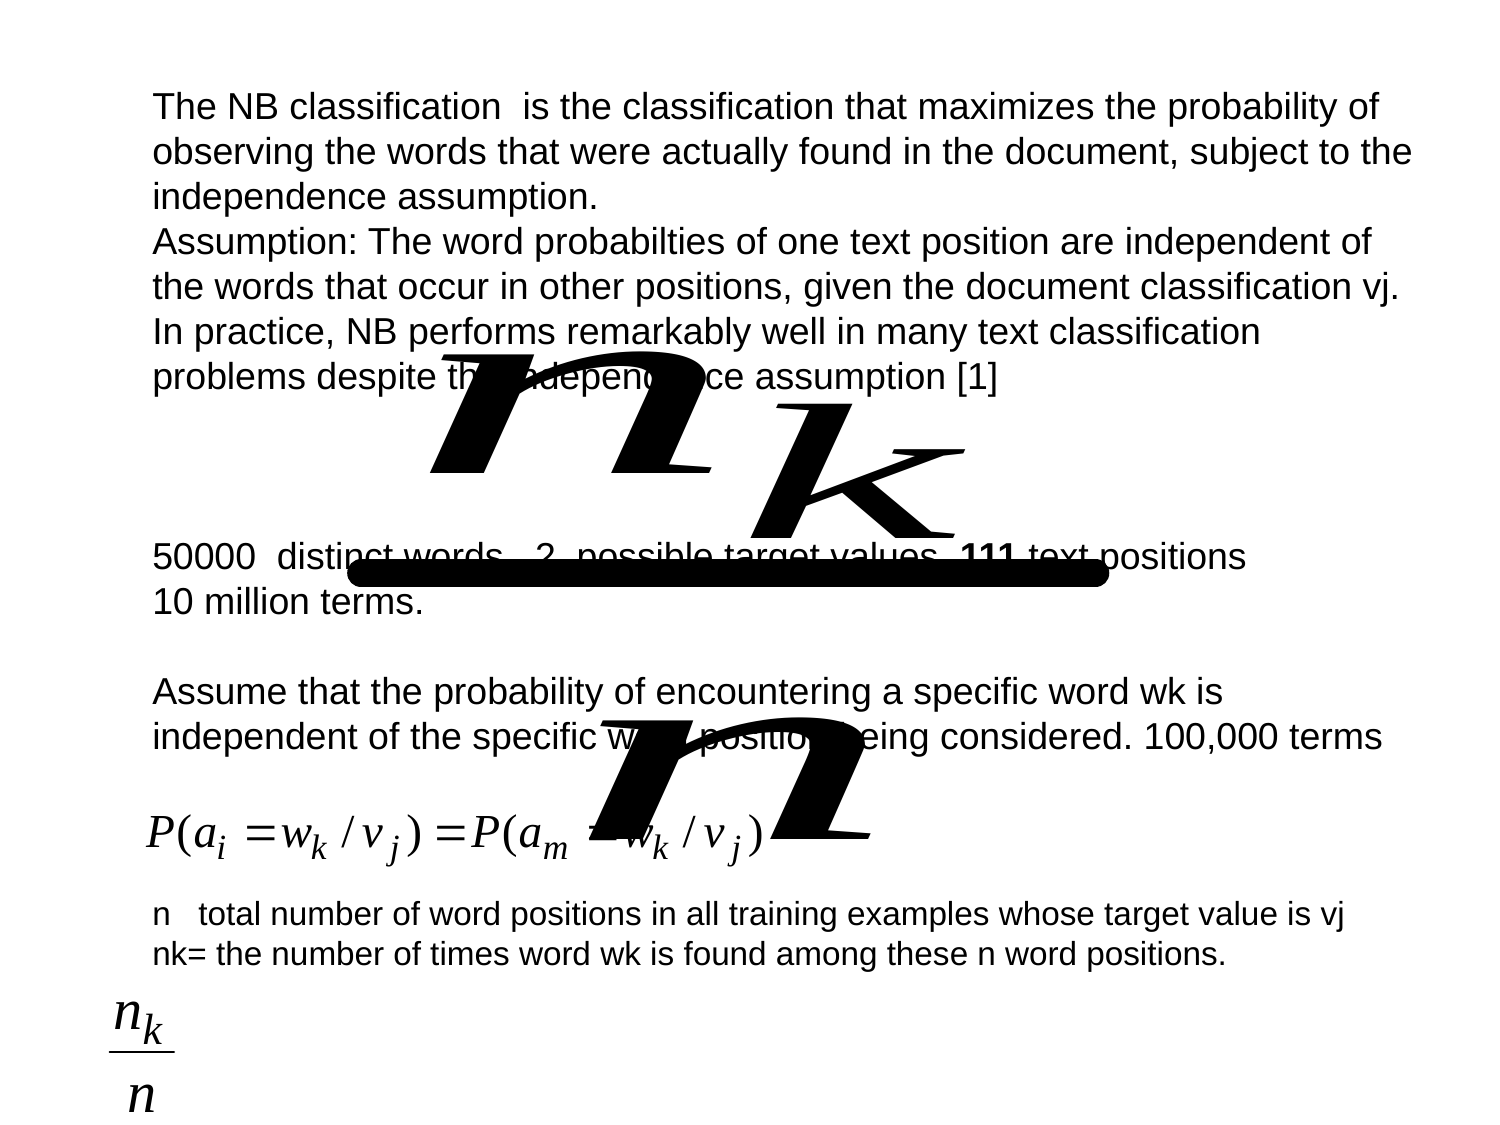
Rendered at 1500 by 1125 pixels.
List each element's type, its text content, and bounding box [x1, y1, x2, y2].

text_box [99, 973, 188, 1125]
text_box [249, 228, 1251, 897]
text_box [137, 799, 244, 876]
text_box The NB classification is the classification that maximizes the probability of observing the words that were actually found in the document, subject to the independence assumption. Assumption: The word probabilties of one text position are independent of the words that occur in other positions, given the document classification vj. In practice, NB performs remarkably well in many text classification problems despite the independence assumption [1] 50000 distinct words 2 possible target values 111 text positions 10 million terms. Assume that the probability of encountering a specific word wk is independent of the specific word position being considered. 100,000 terms n total number of word positions in all training examples whose target value is vj nk= the number of times word wk is found among these n word positions. [137, 74, 1438, 1125]
